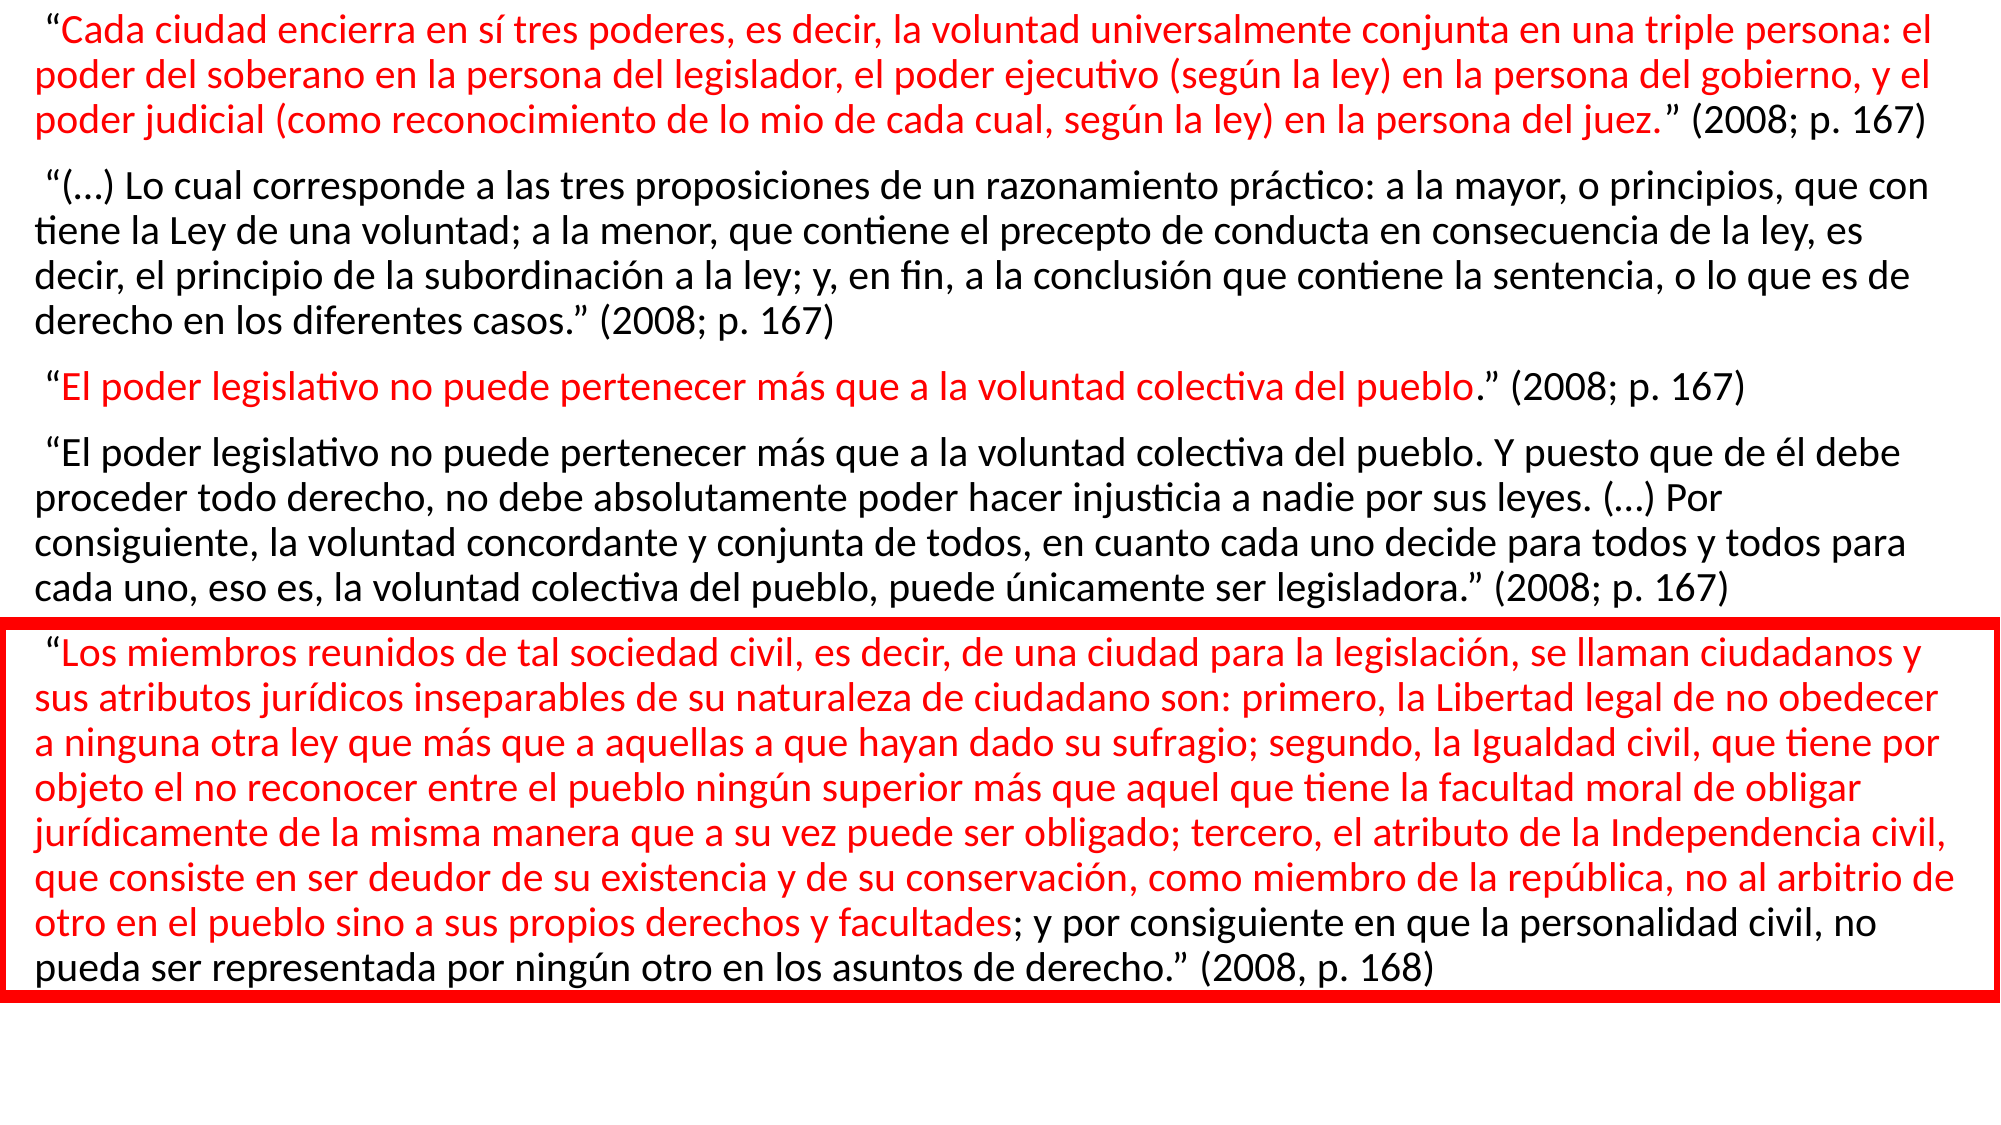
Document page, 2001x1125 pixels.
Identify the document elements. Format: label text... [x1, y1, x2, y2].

text_box [0, 622, 2000, 997]
list “Cada ciudad encierra en sí tres poderes, es decir, la voluntad universalmente conjunta en una triple persona: el poder del soberano en la persona del legislador, el poder ejecutivo (según la ley) en la persona del gobierno, y el poder judicial (como reconocimiento de lo mio de cada cual, según la ley) en la persona del juez.” (2008; p. 167) “(…) Lo cual corresponde a las tres proposiciones de un razonamiento práctico: a la mayor, o principios, que con tiene la Ley de una voluntad; a la menor, que contiene el precepto de conducta en consecuencia de la ley, es decir, el principio de la subordinación a la ley; y, en fin, a la conclusión que contiene la sentencia, o lo que es de derecho en los diferentes casos.” (2008; p. 167) “El poder legislativo no puede pertenecer más que a la voluntad colectiva del pueblo.” (2008; p. 167) “El poder legislativo no puede pertenecer más que a la voluntad colectiva del pueblo. Y puesto que de él debe proceder todo derecho, no debe absolutamente poder hacer injusticia a nadie por sus leyes. (…) Por consiguiente, la voluntad concordante y conjunta de todos, en cuanto cada uno decide para todos y todos para cada uno, eso es, la voluntad colectiva del pueblo, puede únicamente ser legisladora.” (2008; p. 167) “Los miembros reunidos de tal sociedad civil, es decir, de una ciudad para la legislación, se llaman ciudadanos y sus atributos jurídicos inseparables de su naturaleza de ciudadano son: primero, la Libertad legal de no obedecer a ninguna otra ley que más que a aquellas a que hayan dado su sufragio; segundo, la Igualdad civil, que tiene por objeto el no reconocer entre el pueblo ningún superior más que aquel que tiene la facultad moral de obligar jurídicamente de la misma manera que a su vez puede ser obligado; tercero, el atributo de la Independencia civil, que consiste en ser deudor de su existencia y de su conservación, como miembro de la república, no al arbitrio de otro en el pueblo sino a sus propios derechos y facultades; y por consiguiente en que la personalidad civil, no pueda ser representada por ningún otro en los asuntos de derecho.” (2008, p. 168) [19, 0, 1972, 622]
